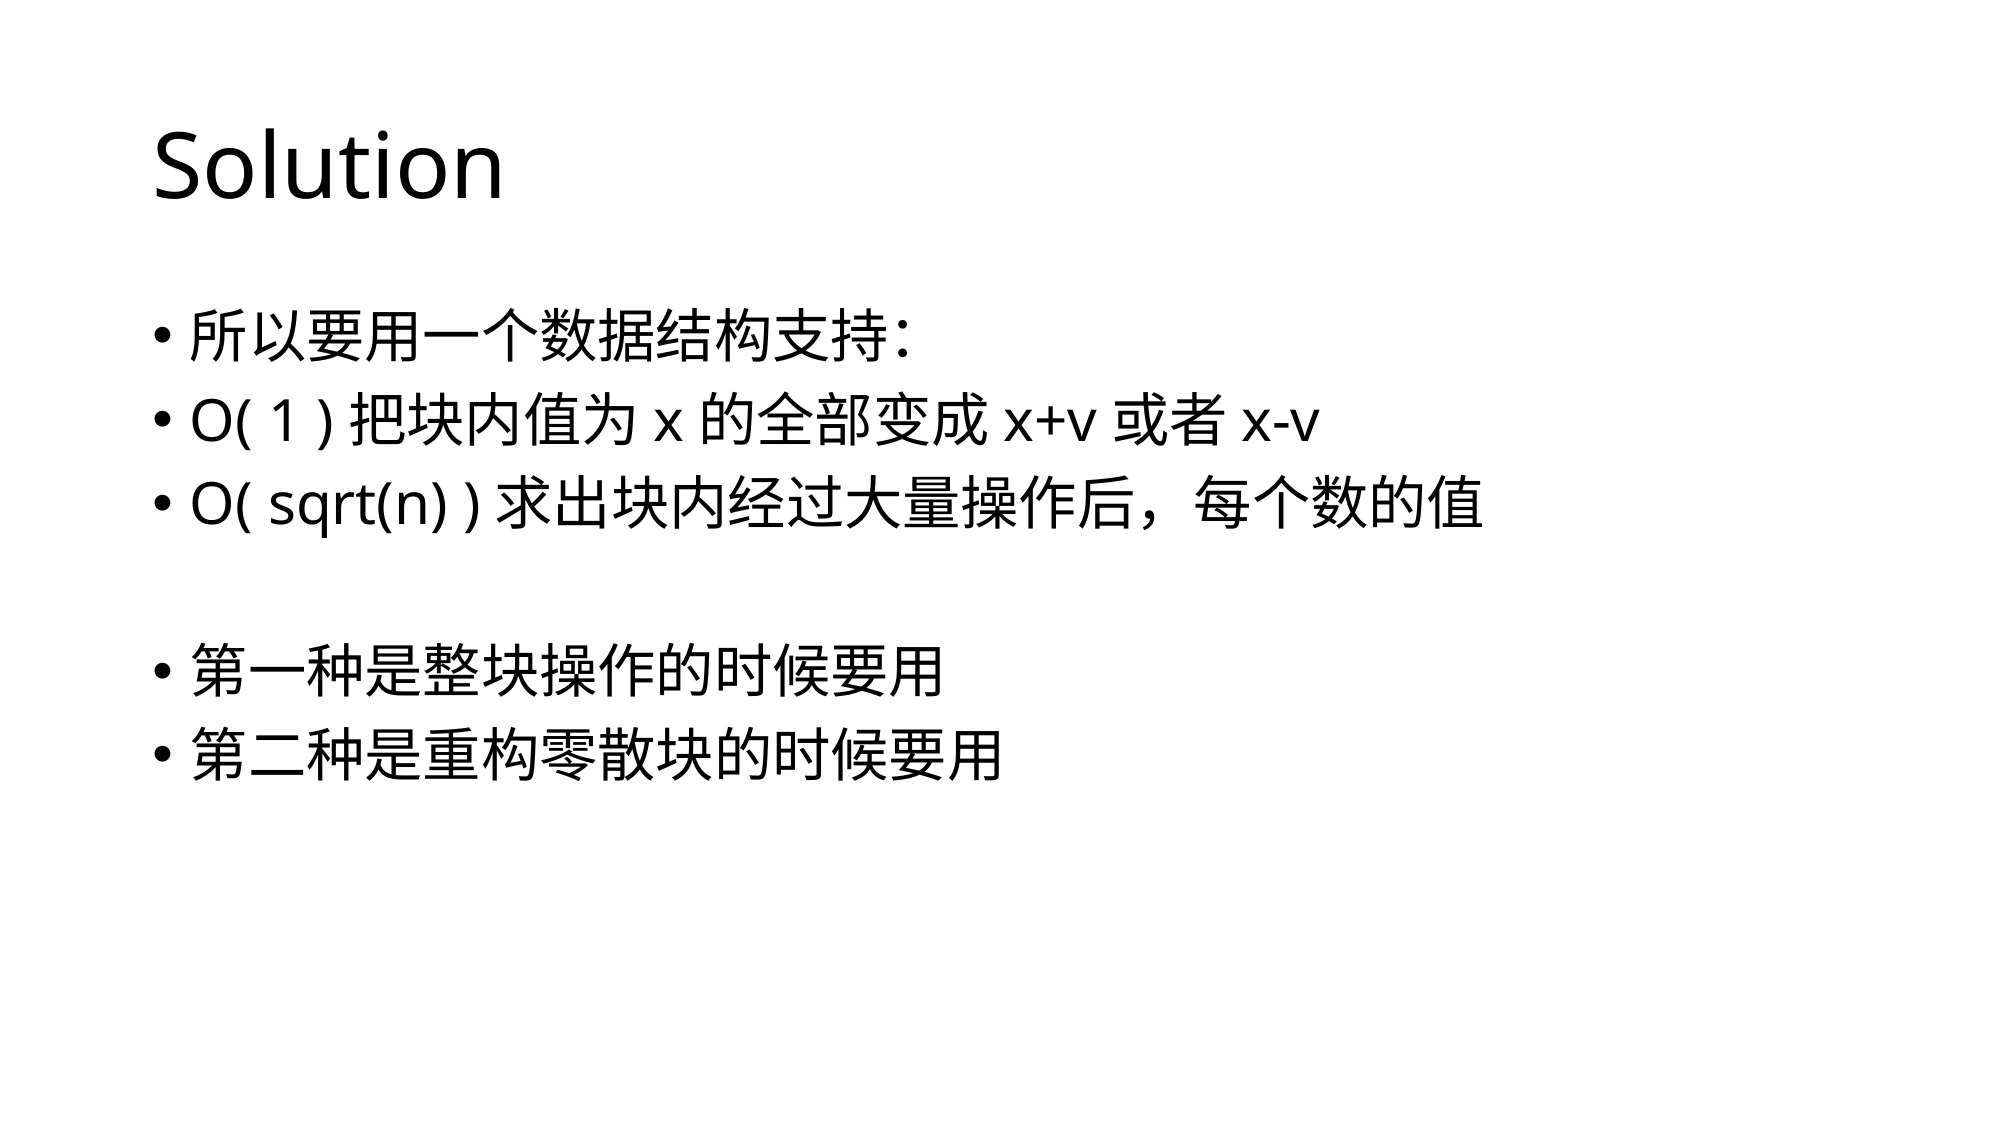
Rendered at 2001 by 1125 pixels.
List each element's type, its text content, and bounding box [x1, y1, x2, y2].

list 所以要用一个数据结构支持： O( 1 )把块内值为x的全部变成x+v或者x-v O( sqrt(n) )求出块内经过大量操作后，每个数的值 第一种是整块操作的时候要用 第二种是重构零散块的时候要用 [137, 299, 1863, 1014]
title Solution [137, 59, 1863, 278]
